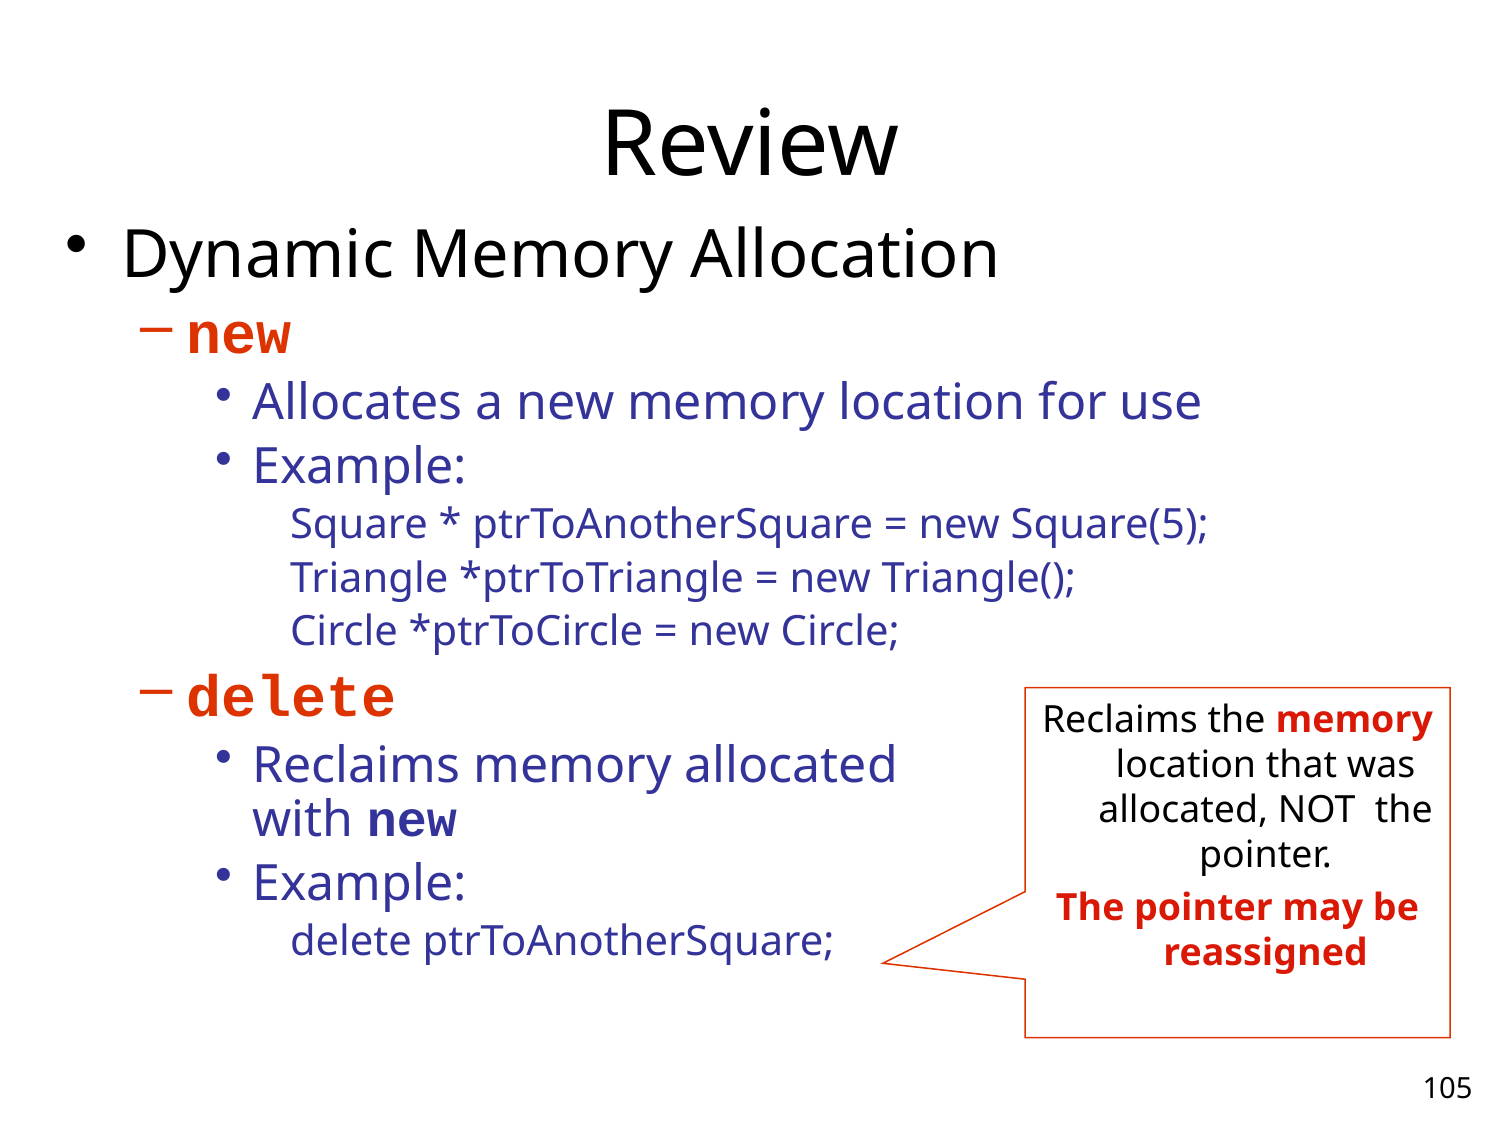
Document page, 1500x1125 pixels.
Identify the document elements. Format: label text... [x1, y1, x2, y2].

title Review [74, 44, 1426, 233]
text_box Reclaims the memory location that was allocated, NOT the pointer. The pointer may be reassigned [882, 687, 1451, 1038]
list Dynamic Memory Allocation new Allocates a new memory location for use Example: Square * ptrToAnotherSquare = new Square(5); Triangle *ptrToTriangle = new Triangle(); Circle *ptrToCircle = new Circle; delete Reclaims memory allocated with new Example: delete ptrToAnotherSquare; [49, 212, 1401, 1006]
